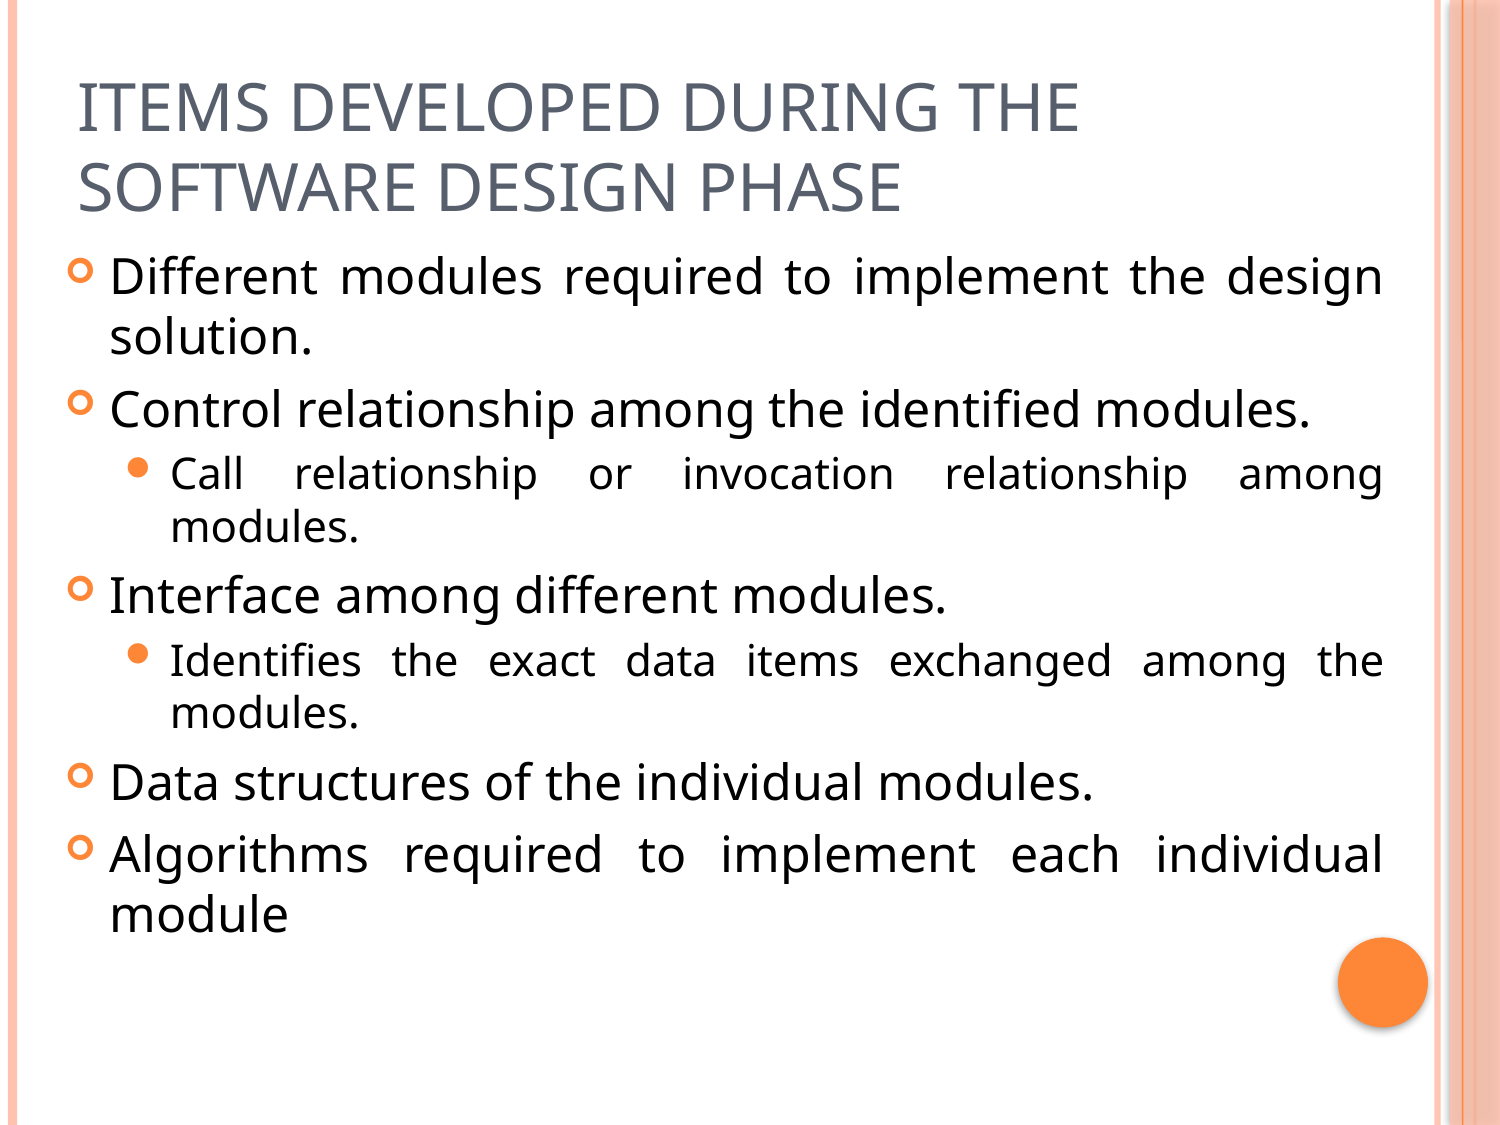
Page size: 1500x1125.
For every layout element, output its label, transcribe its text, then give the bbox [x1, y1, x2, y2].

title Items developed during the software design phase [62, 45, 1425, 233]
list Different modules required to implement the design solution. Control relationship among the identified modules. Call relationship or invocation relationship among modules. Interface among different modules. Identifies the exact data items exchanged among the modules. Data structures of the individual modules. Algorithms required to implement each individual module [50, 237, 1400, 1025]
